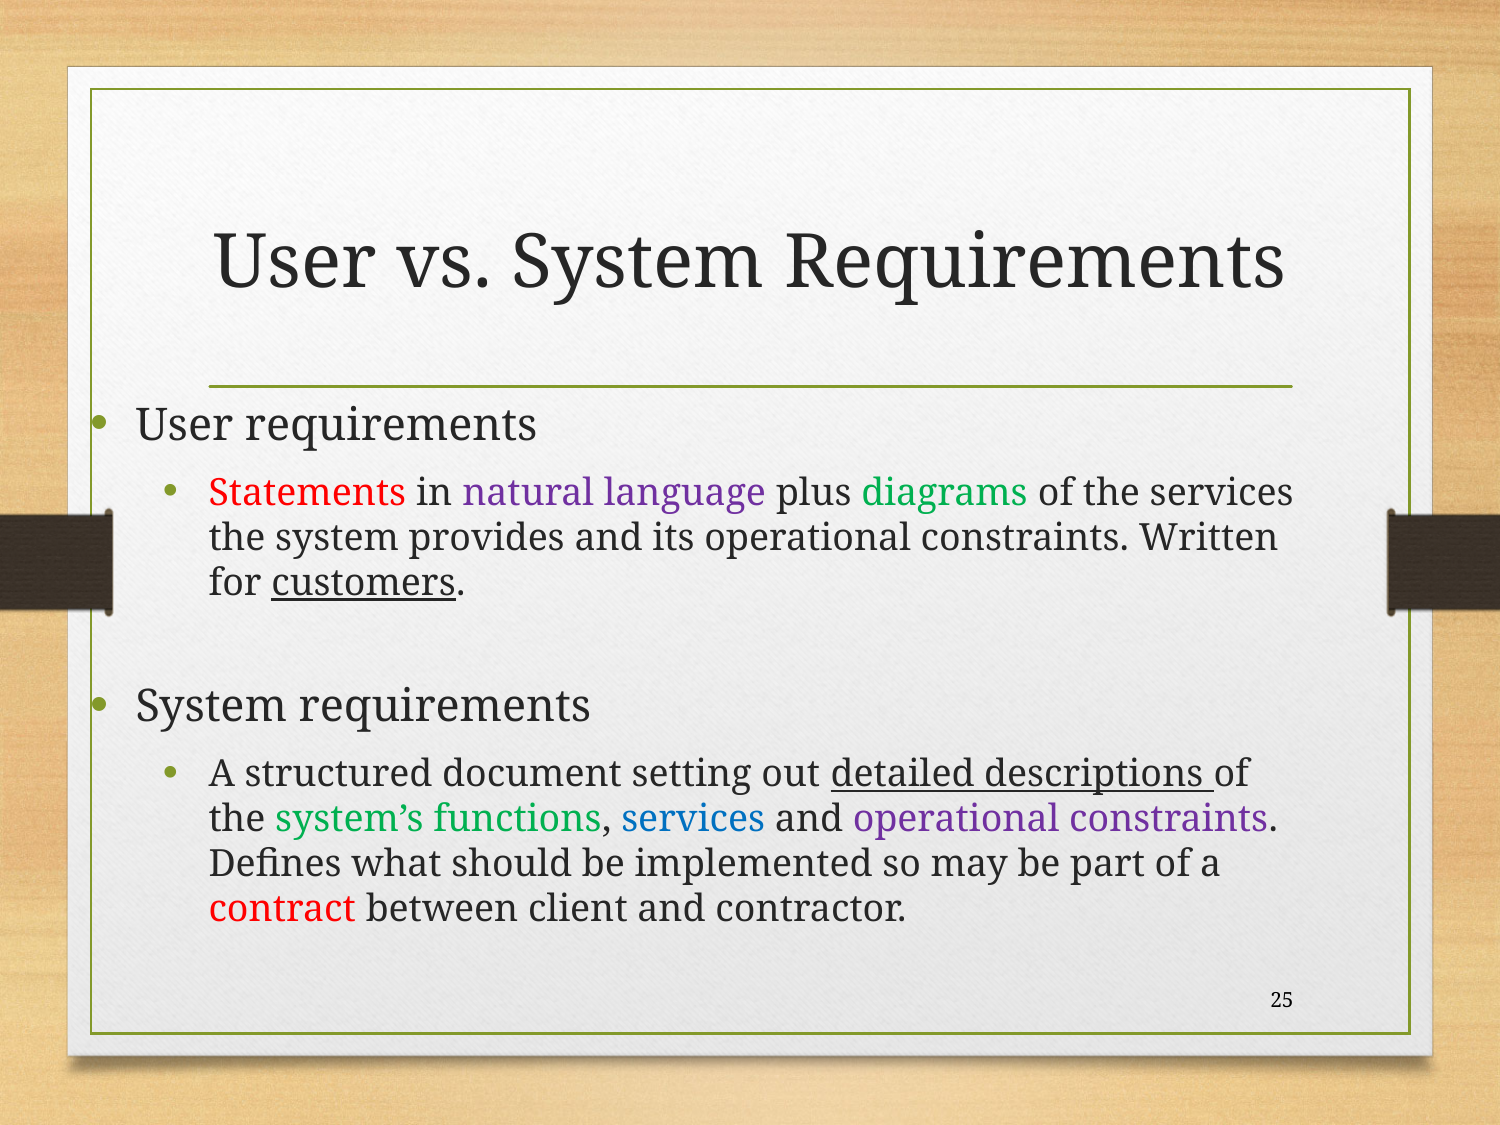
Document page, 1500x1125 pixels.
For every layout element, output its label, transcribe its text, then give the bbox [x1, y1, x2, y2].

picture [0, 0, 1500, 1125]
title User vs. System Requirements [193, 150, 1309, 365]
slide_number 25 [1243, 977, 1309, 1024]
list User requirements Statements in natural language plus diagrams of the services the system provides and its operational constraints. Written for customers. System requirements A structured document setting out detailed descriptions of the system’s functions, services and operational constraints. Defines what should be implemented so may be part of a contract between client and contractor. [75, 387, 1325, 938]
